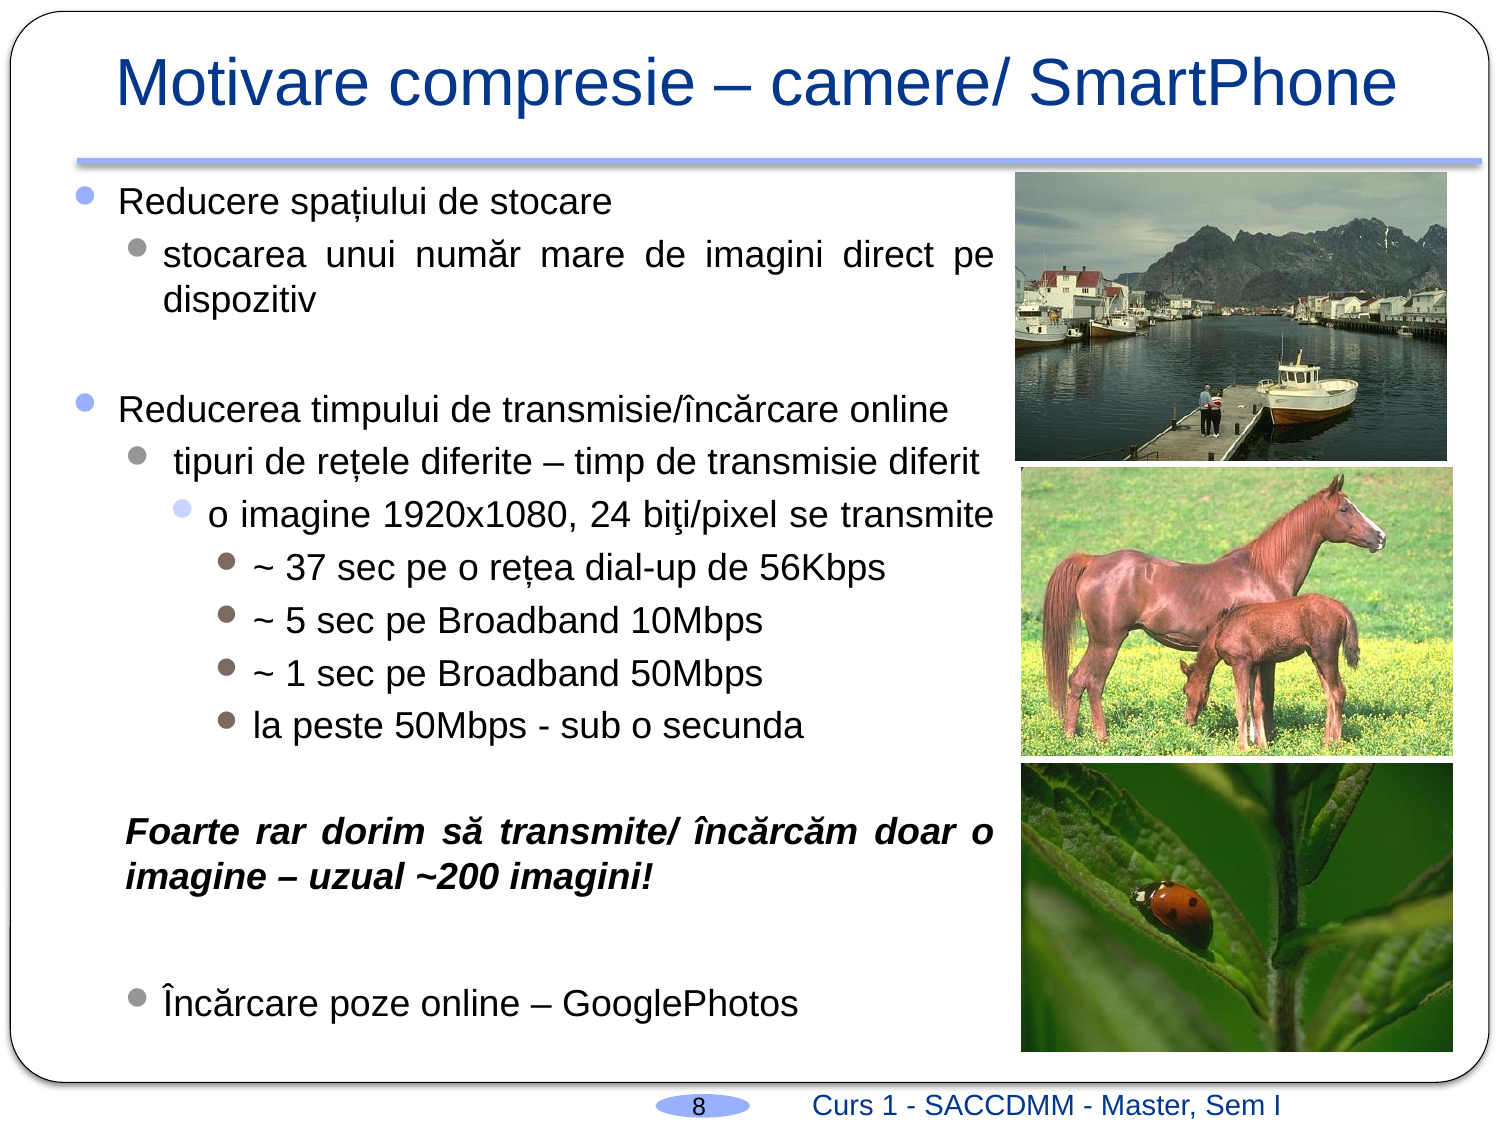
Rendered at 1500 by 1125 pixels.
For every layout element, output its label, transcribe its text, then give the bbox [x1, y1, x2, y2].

title Motivare compresie – camere/ SmartPhone [100, 31, 1425, 171]
slide_number 8 [655, 1093, 751, 1118]
list Reducere spațiului de stocare stocarea unui număr mare de imagini direct pe dispozitiv Reducerea timpului de transmisie/încărcare online tipuri de rețele diferite – timp de transmisie diferit o imagine 1920x1080, 24 biţi/pixel se transmite ~ 37 sec pe o rețea dial-up de 56Kbps ~ 5 sec pe Broadband 10Mbps ~ 1 sec pe Broadband 50Mbps la peste 50Mbps - sub o secunda Foarte rar dorim să transmite/ încărcăm doar o imagine – uzual ~200 imagini! Încărcare poze online – GooglePhotos [58, 169, 1010, 1056]
picture [1015, 172, 1448, 461]
picture [1021, 467, 1453, 756]
footer Curs 1 - SACCDMM - Master, Sem I [797, 1066, 1453, 1125]
picture [1021, 763, 1453, 1052]
